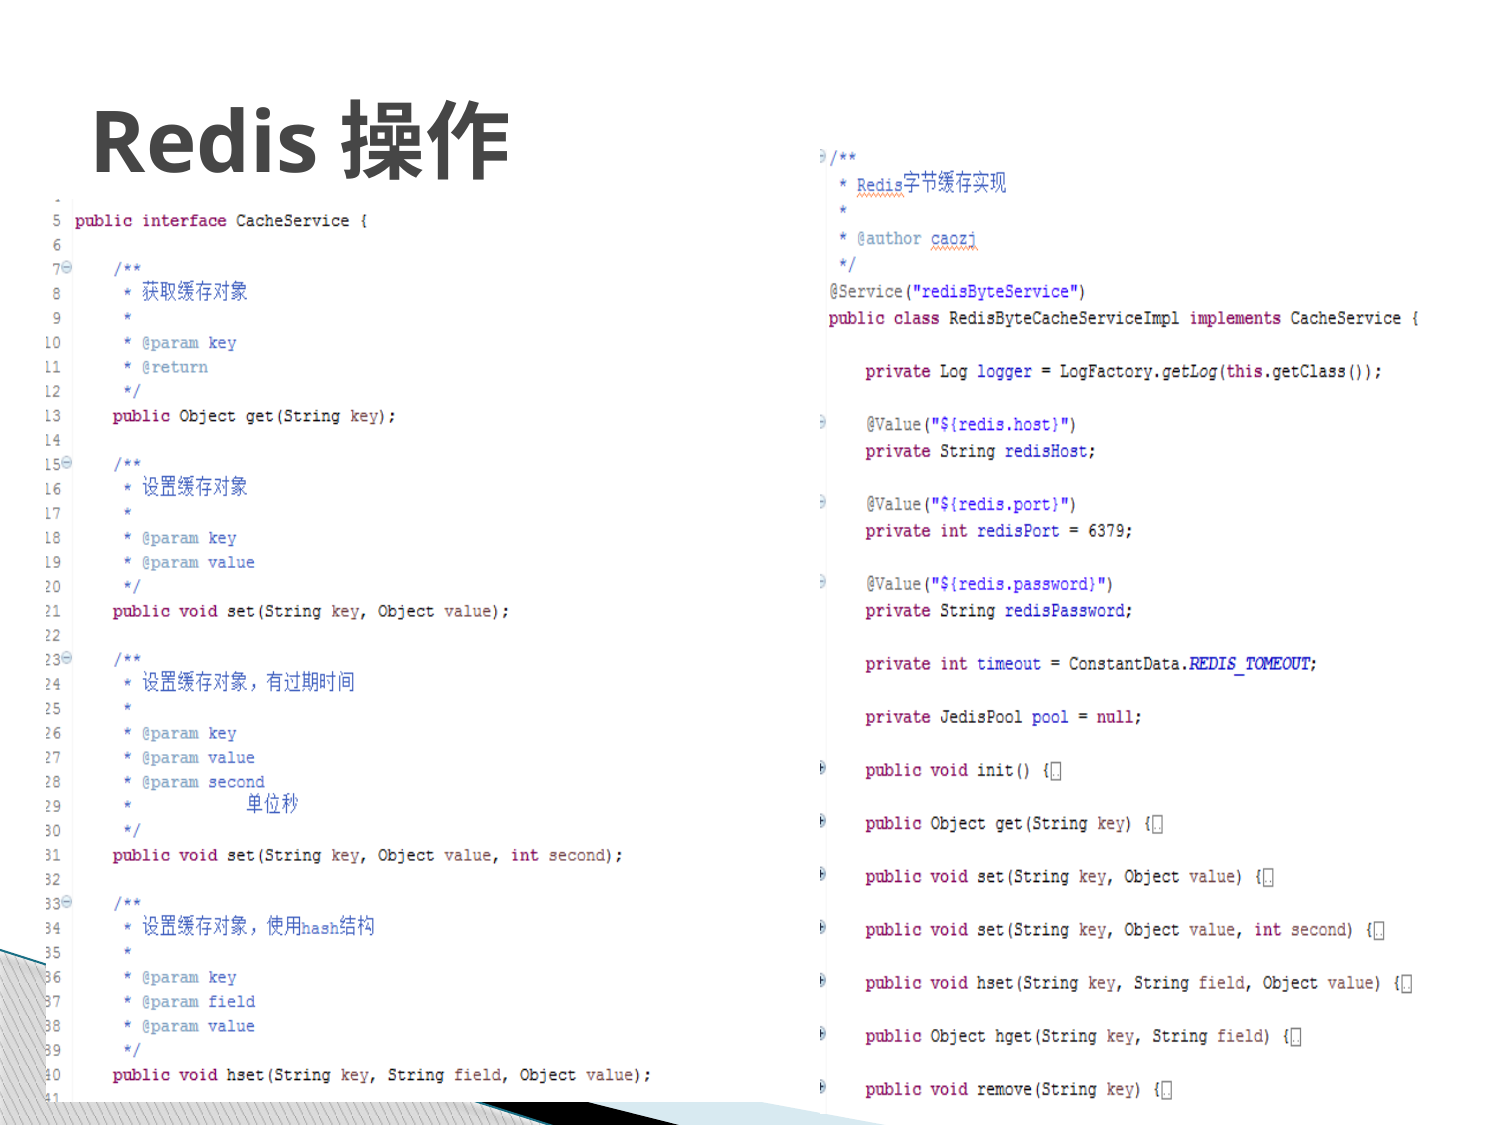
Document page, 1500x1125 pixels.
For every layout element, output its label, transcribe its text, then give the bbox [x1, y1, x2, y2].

picture [46, 198, 786, 1102]
title Redis操作 [75, 45, 1425, 233]
picture [820, 148, 1466, 1114]
